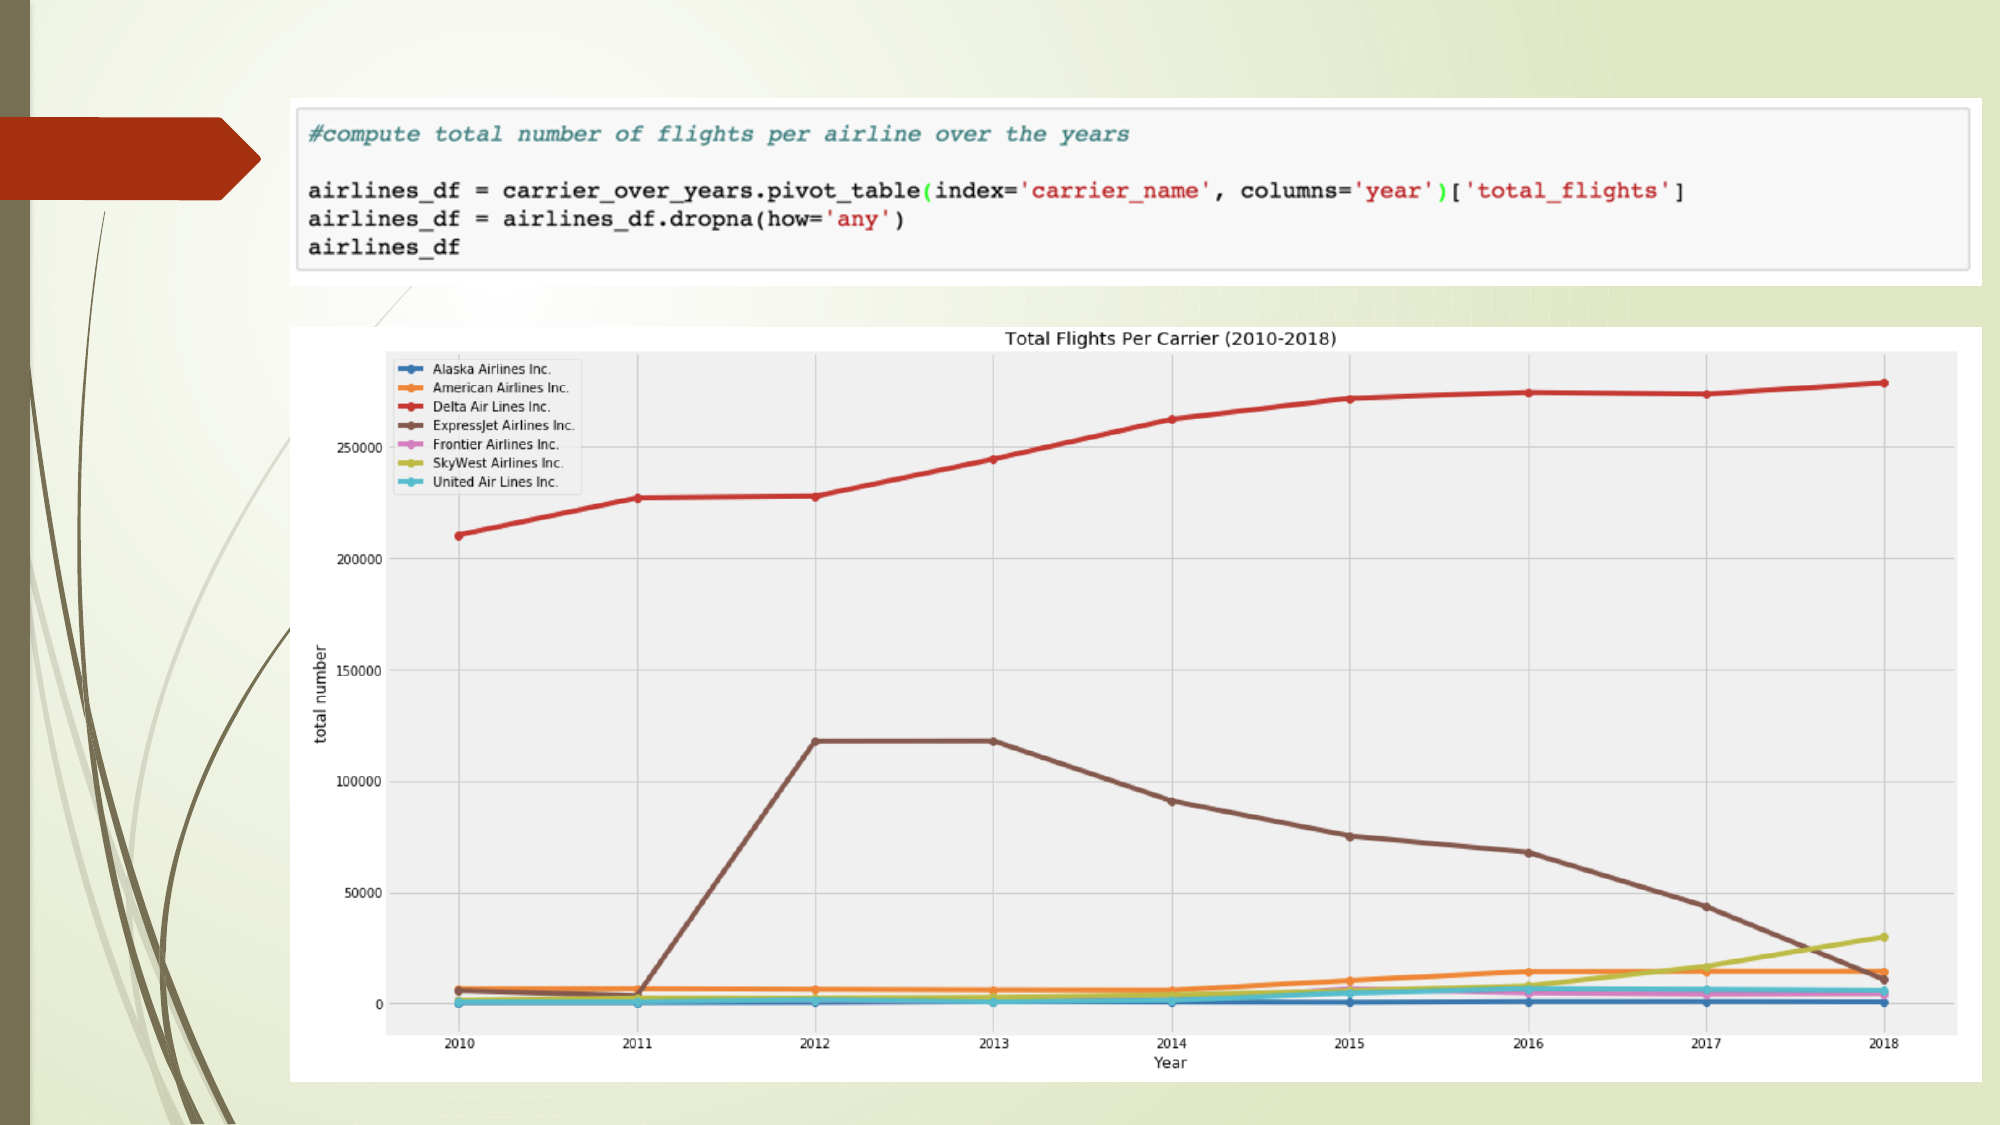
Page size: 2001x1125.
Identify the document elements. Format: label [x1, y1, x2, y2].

picture [290, 98, 1983, 287]
list [290, 326, 1983, 1082]
